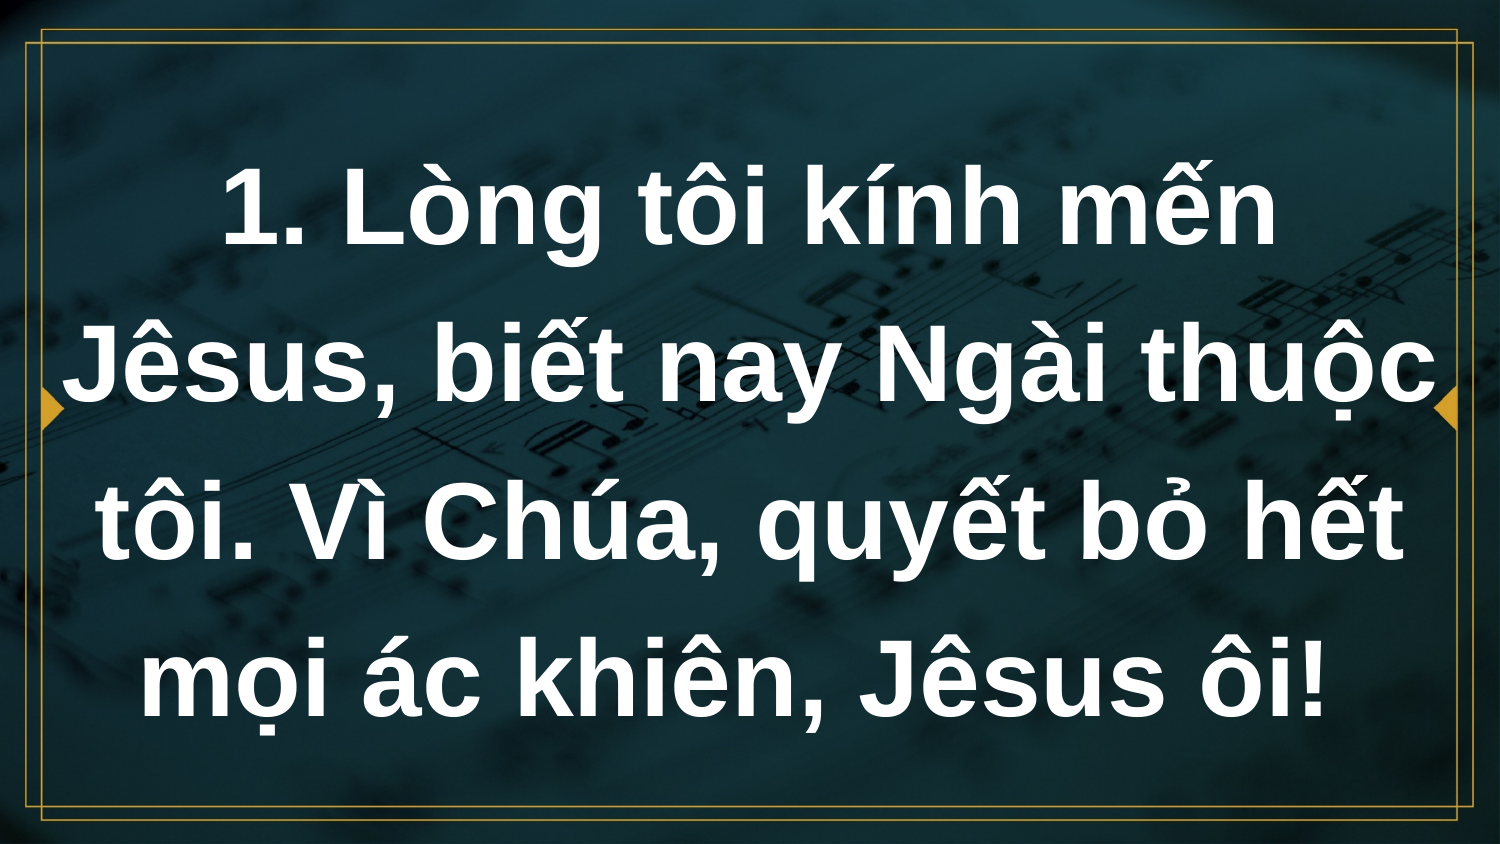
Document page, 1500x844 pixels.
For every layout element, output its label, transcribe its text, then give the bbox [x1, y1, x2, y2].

picture [0, 0, 1500, 844]
title 1. Lòng tôi kính mến Jêsus, biết nay Ngài thuộc tôi. Vì Chúa, quyết bỏ hết mọi ác khiên, Jêsus ôi! [41, 40, 1459, 808]
